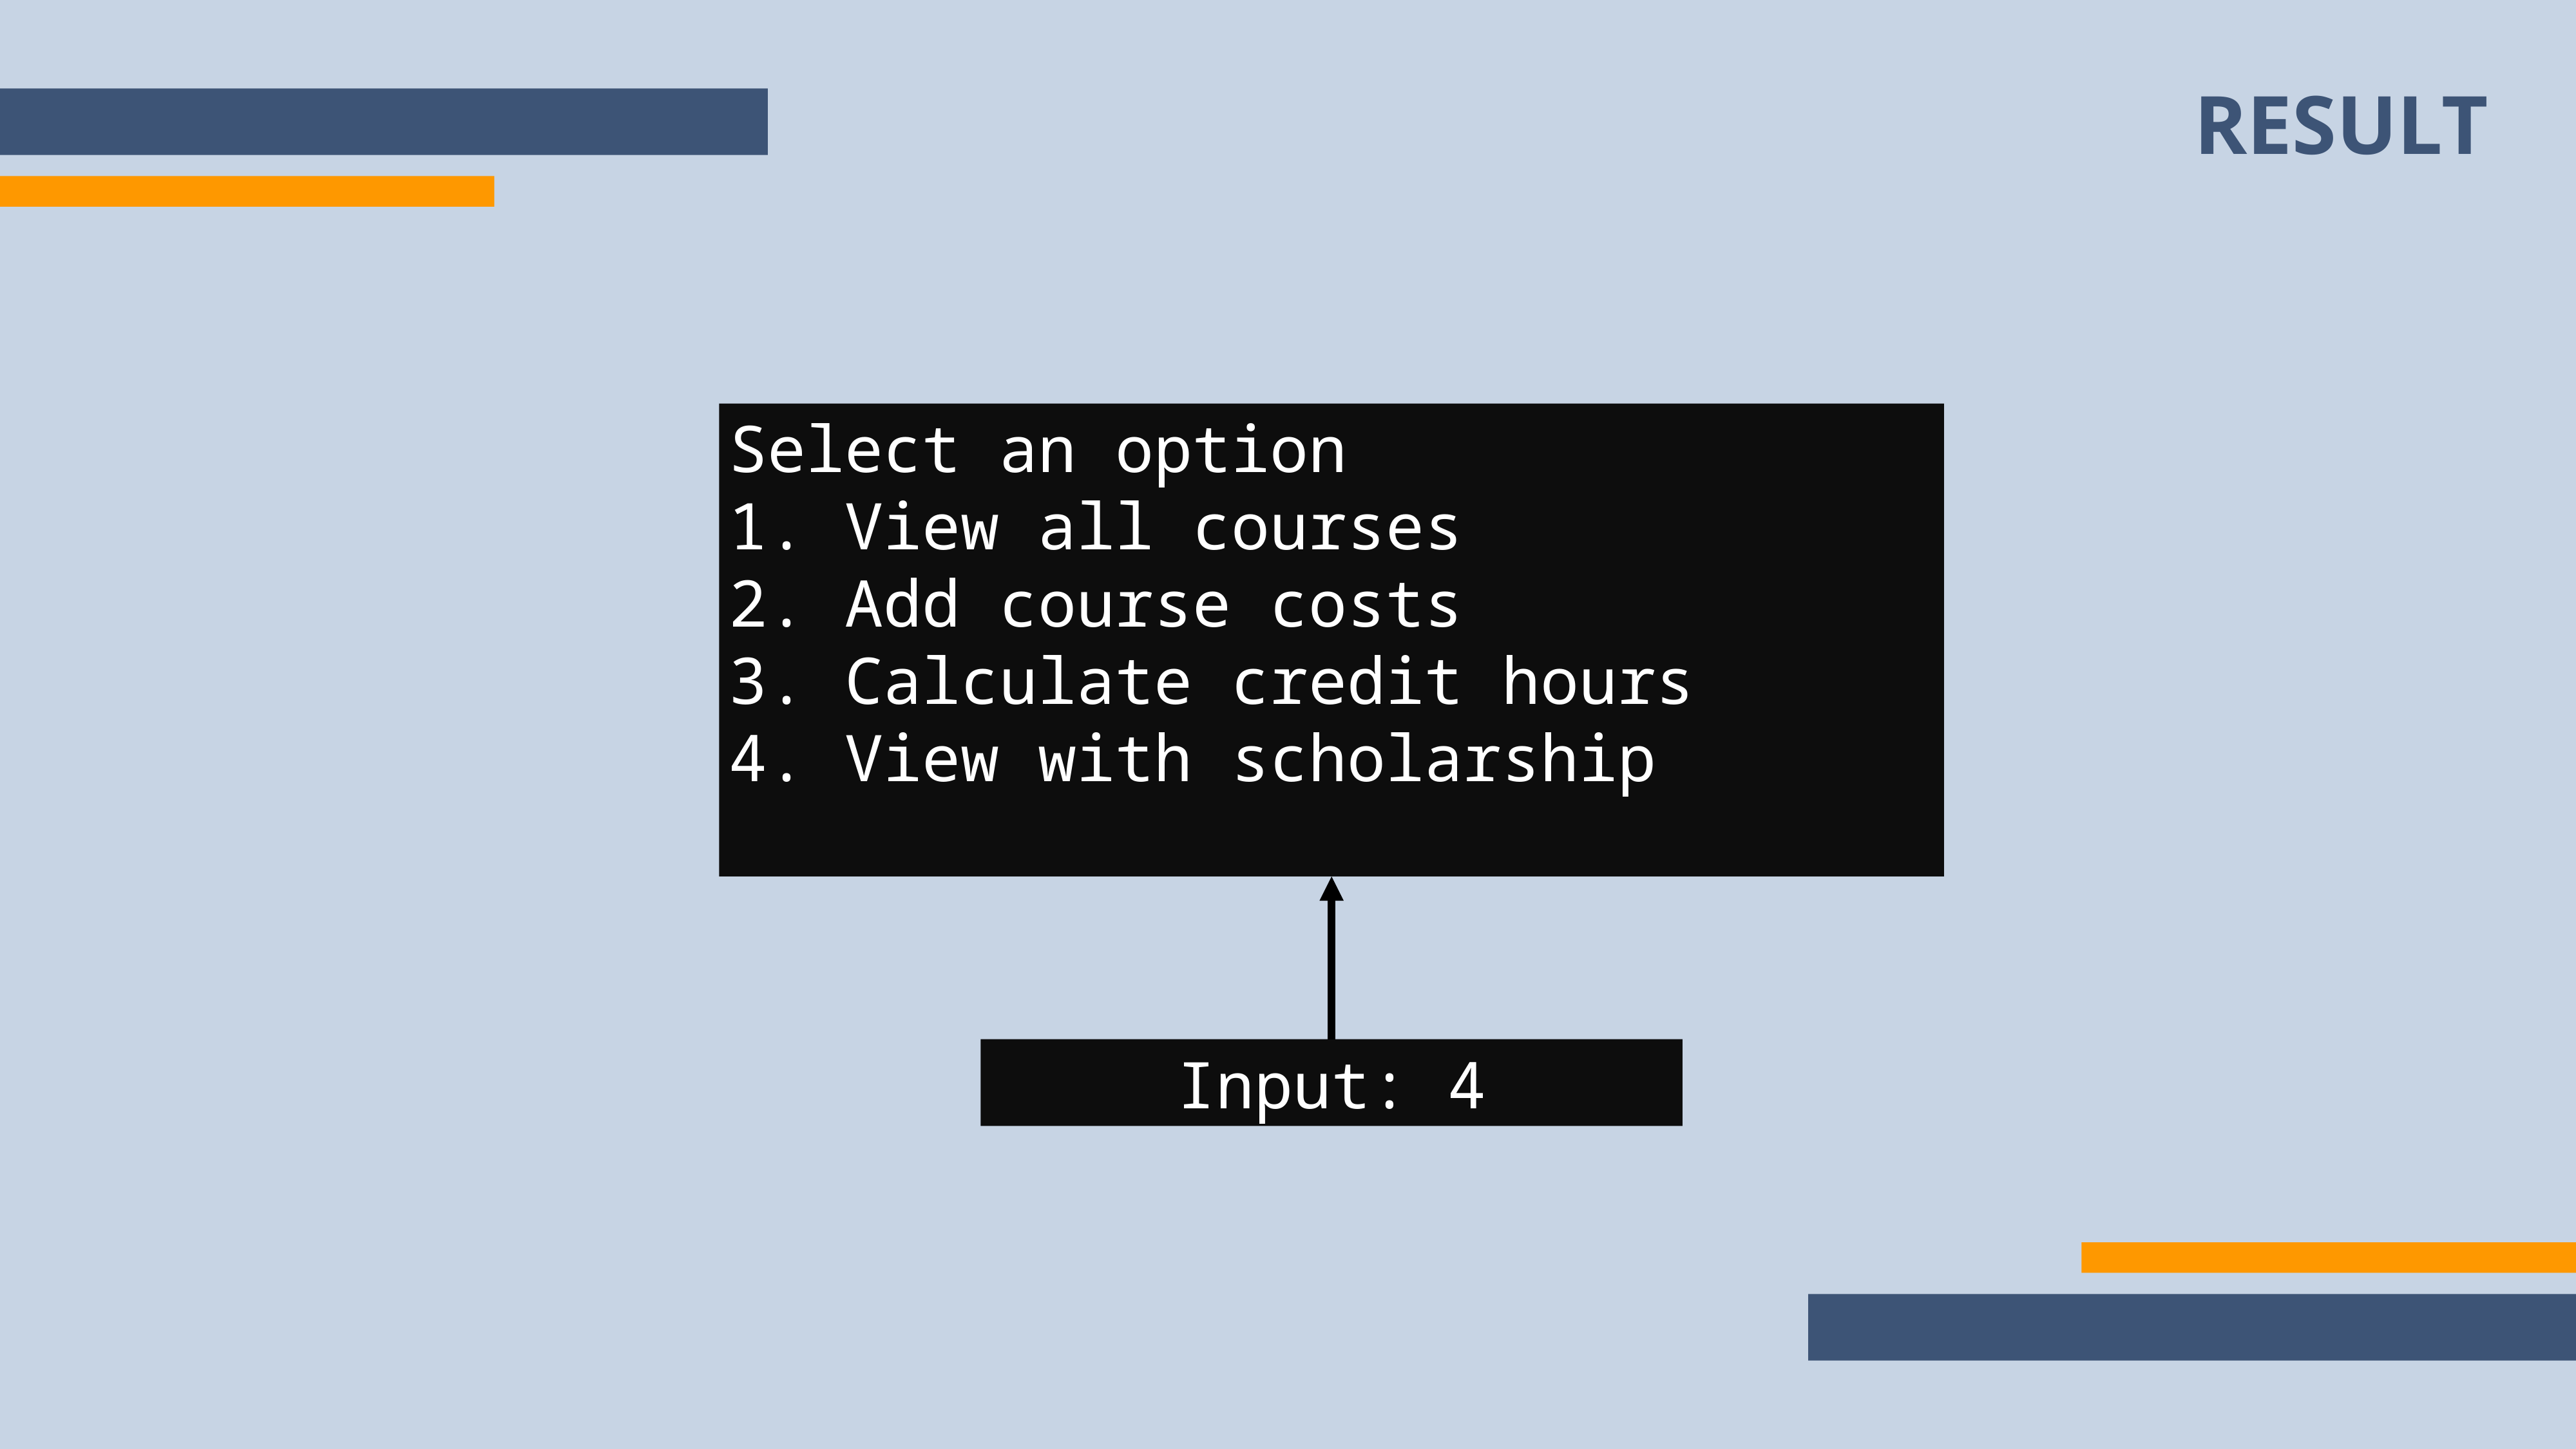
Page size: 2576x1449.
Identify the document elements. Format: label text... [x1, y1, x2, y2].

text_box Select an option 1. View all courses 2. Add course costs 3. Calculate credit hours 4. View with scholarship [719, 403, 1944, 876]
text_box Input: 4 [980, 1039, 1683, 1126]
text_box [0, 88, 768, 207]
text_box RESULT [1469, 68, 2498, 175]
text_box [1808, 1242, 2576, 1361]
